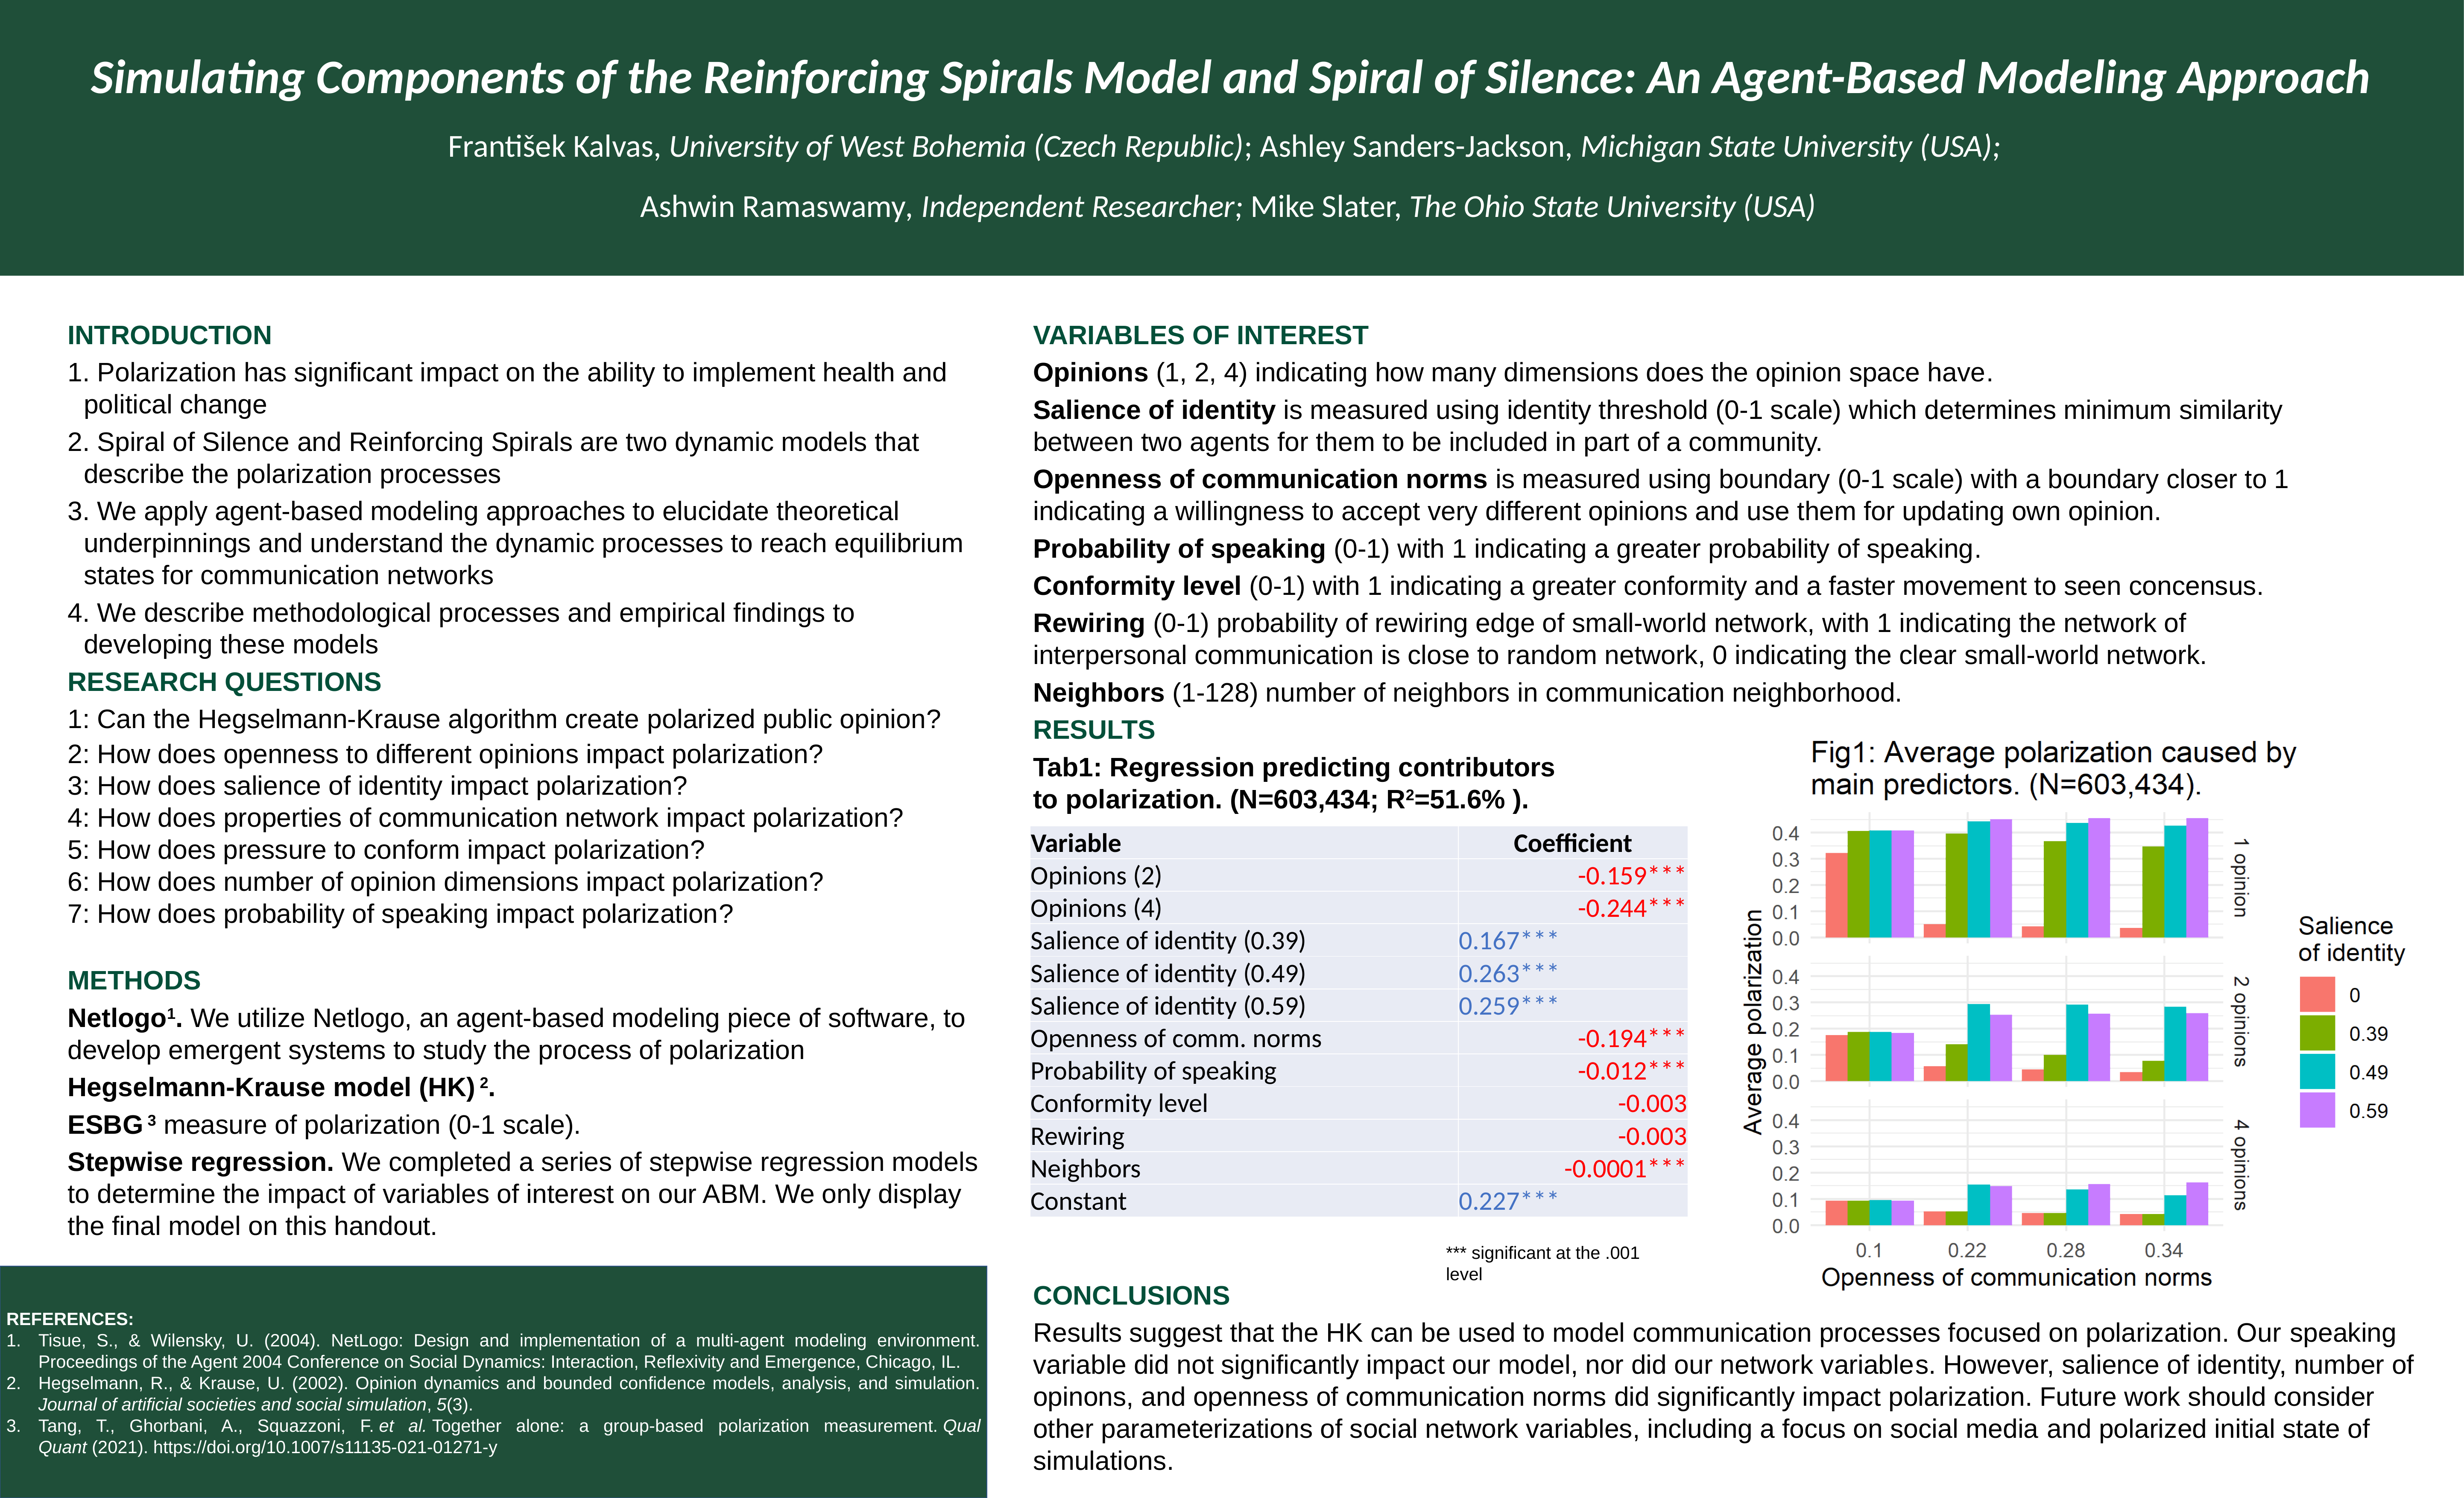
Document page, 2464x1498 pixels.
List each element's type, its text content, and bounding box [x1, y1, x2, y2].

picture [1731, 728, 2430, 1302]
text_box CONCLUSIONS Results suggest that the HK can be used to model communication processes focused on polarization. Our speaking variable did not significantly impact our model, nor did our network variables. However, salience of identity, number of opinons, and openness of communication norms did significantly impact polarization. Future work should consider other parameterizations of social network variables, including a focus on social media and polarized initial state of simulations. [1027, 1275, 2425, 1479]
table_cell -0.003 [1459, 1120, 1688, 1151]
text_box VARIABLES OF INTEREST Opinions (1, 2, 4) indicating how many dimensions does the opinion space have. Salience of identity is measured using identity threshold (0-1 scale) which determines minimum similarity between two agents for them to be included in part of a community. Openness of communication norms is measured using boundary (0-1 scale) with a boundary closer to 1 indicating a willingness to accept very different opinions and use them for updating own opinion. Probability of speaking (0-1) with 1 indicating a greater probability of speaking. Conformity level (0-1) with 1 indicating a greater conformity and a faster movement to seen concensus. Rewiring (0-1) probability of rewiring edge of small-world network, with 1 indicating the network of interpersonal communication is close to random network, 0 indicating the clear small-world network. Neighbors (1-128) number of neighbors in communication neighborhood. RESULTS Tab1: Regression predicting contributors to polarization. (N=603,434; R2=51.6% ). [1027, 314, 2332, 817]
text_box REFERENCES: Tisue, S., & Wilensky, U. (2004). NetLogo: Design and implementation of a multi-agent modeling environment. Proceedings of the Agent 2004 Conference on Social Dynamics: Interaction, Reflexivity and Emergence, Chicago, IL. Hegselmann, R., & Krause, U. (2002). Opinion dynamics and bounded confidence models, analysis, and simulation. Journal of artificial societies and social simulation, 5(3). Tang, T., Ghorbani, A., Squazzoni, F. et al. Together alone: a group-based polarization measurement. Qual Quant (2021). https://doi.org/10.1007/s11135-021-01271-y [0, 1266, 987, 1498]
text_box *** significant at the .001 level [1440, 1238, 1688, 1275]
table_cell Rewiring [1030, 1120, 1458, 1151]
table_cell Openness of comm. norms [1030, 1022, 1458, 1053]
table_cell 0.259*** [1459, 989, 1688, 1021]
table_cell Neighbors [1030, 1152, 1458, 1184]
table_cell Probability of speaking [1030, 1054, 1458, 1086]
table_cell Opinions (2) [1030, 859, 1458, 891]
table_cell Salience of identity (0.39) [1030, 924, 1458, 956]
text_box INTRODUCTION Polarization has significant impact on the ability to implement health and political change Spiral of Silence and Reinforcing Spirals are two dynamic models that describe the polarization processes We apply agent-based modeling approaches to elucidate theoretical underpinnings and understand the dynamic processes to reach equilibrium states for communication networks We describe methodological processes and empirical findings to developing these models RESEARCH QUESTIONS 1: Can the Hegselmann-Krause algorithm create polarized public opinion? 2: How does openness to different opinions impact polarization? 3: How does salience of identity impact polarization? 4: How does properties of communication network impact polarization? 5: How does pressure to conform impact polarization? 6: How does number of opinion dimensions impact polarization? 7: How does probability of speaking impact polarization? METHODS Netlogo1. We utilize Netlogo, an agent-based modeling piece of software, to develop emergent systems to study the process of polarization Hegselmann-Krause model (HK) 2. ESBG 3 measure of polarization (0-1 scale). Stepwise regression. We completed a series of stepwise regression models to determine the impact of variables of interest on our ABM. We only display the final model on this handout. [61, 314, 987, 1244]
table_cell -0.159*** [1459, 859, 1688, 891]
table_cell 0.227*** [1459, 1185, 1688, 1217]
table_header Variable [1030, 826, 1458, 858]
table_cell 0.263*** [1459, 957, 1688, 989]
table_cell 0.167*** [1459, 924, 1688, 956]
table_cell Opinions (4) [1030, 892, 1458, 923]
table_cell -0.194*** [1459, 1022, 1688, 1053]
table_header Coefficient [1459, 826, 1688, 858]
table_cell -0.012*** [1459, 1054, 1688, 1086]
table_cell -0.244*** [1459, 892, 1688, 923]
subtitle Simulating Components of the Reinforcing Spirals Model and Spiral of Silence: An Agent-Based Modeling Approach František Kalvas, University of West Bohemia (Czech Republic); Ashley Sanders-Jackson, Michigan State University (USA); Ashwin Ramaswamy, Independent Researcher; Mike Slater, The Ohio State University (USA) [0, 0, 2464, 276]
table_cell Constant [1030, 1185, 1458, 1217]
table_cell -0.0001*** [1459, 1152, 1688, 1184]
table_cell Salience of identity (0.59) [1030, 989, 1458, 1021]
table_cell -0.003 [1459, 1087, 1688, 1119]
table_cell Salience of identity (0.49) [1030, 957, 1458, 989]
table_cell Conformity level [1030, 1087, 1458, 1119]
